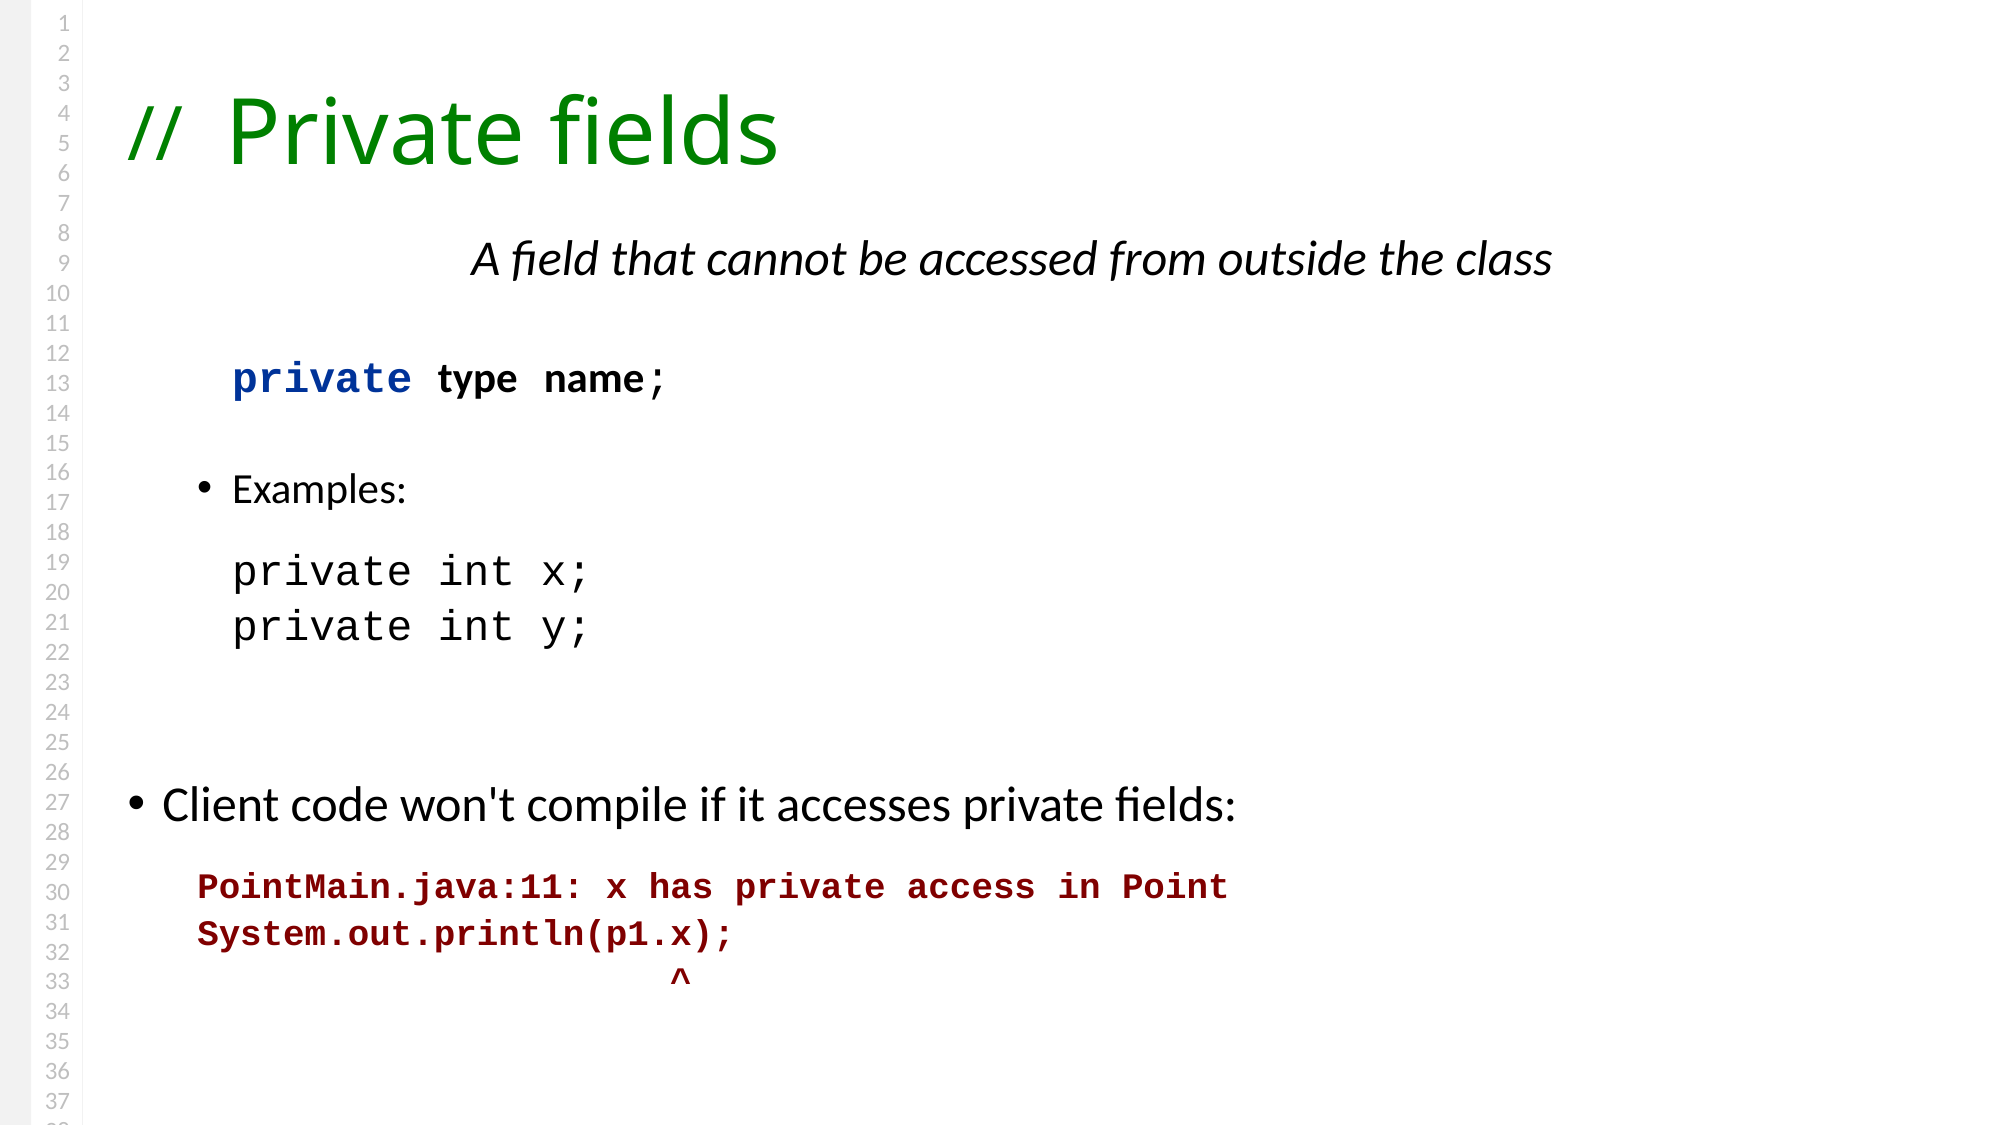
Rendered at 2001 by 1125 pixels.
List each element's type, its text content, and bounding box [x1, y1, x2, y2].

title Private fields [210, 59, 1913, 210]
list A field that cannot be accessed from outside the class private type name; Examples: private int x; private int y; Client code won't compile if it accesses private fields: PointMain.java:11: x has private access in Point System.out.println(p1.x); ^ [112, 224, 1913, 1013]
